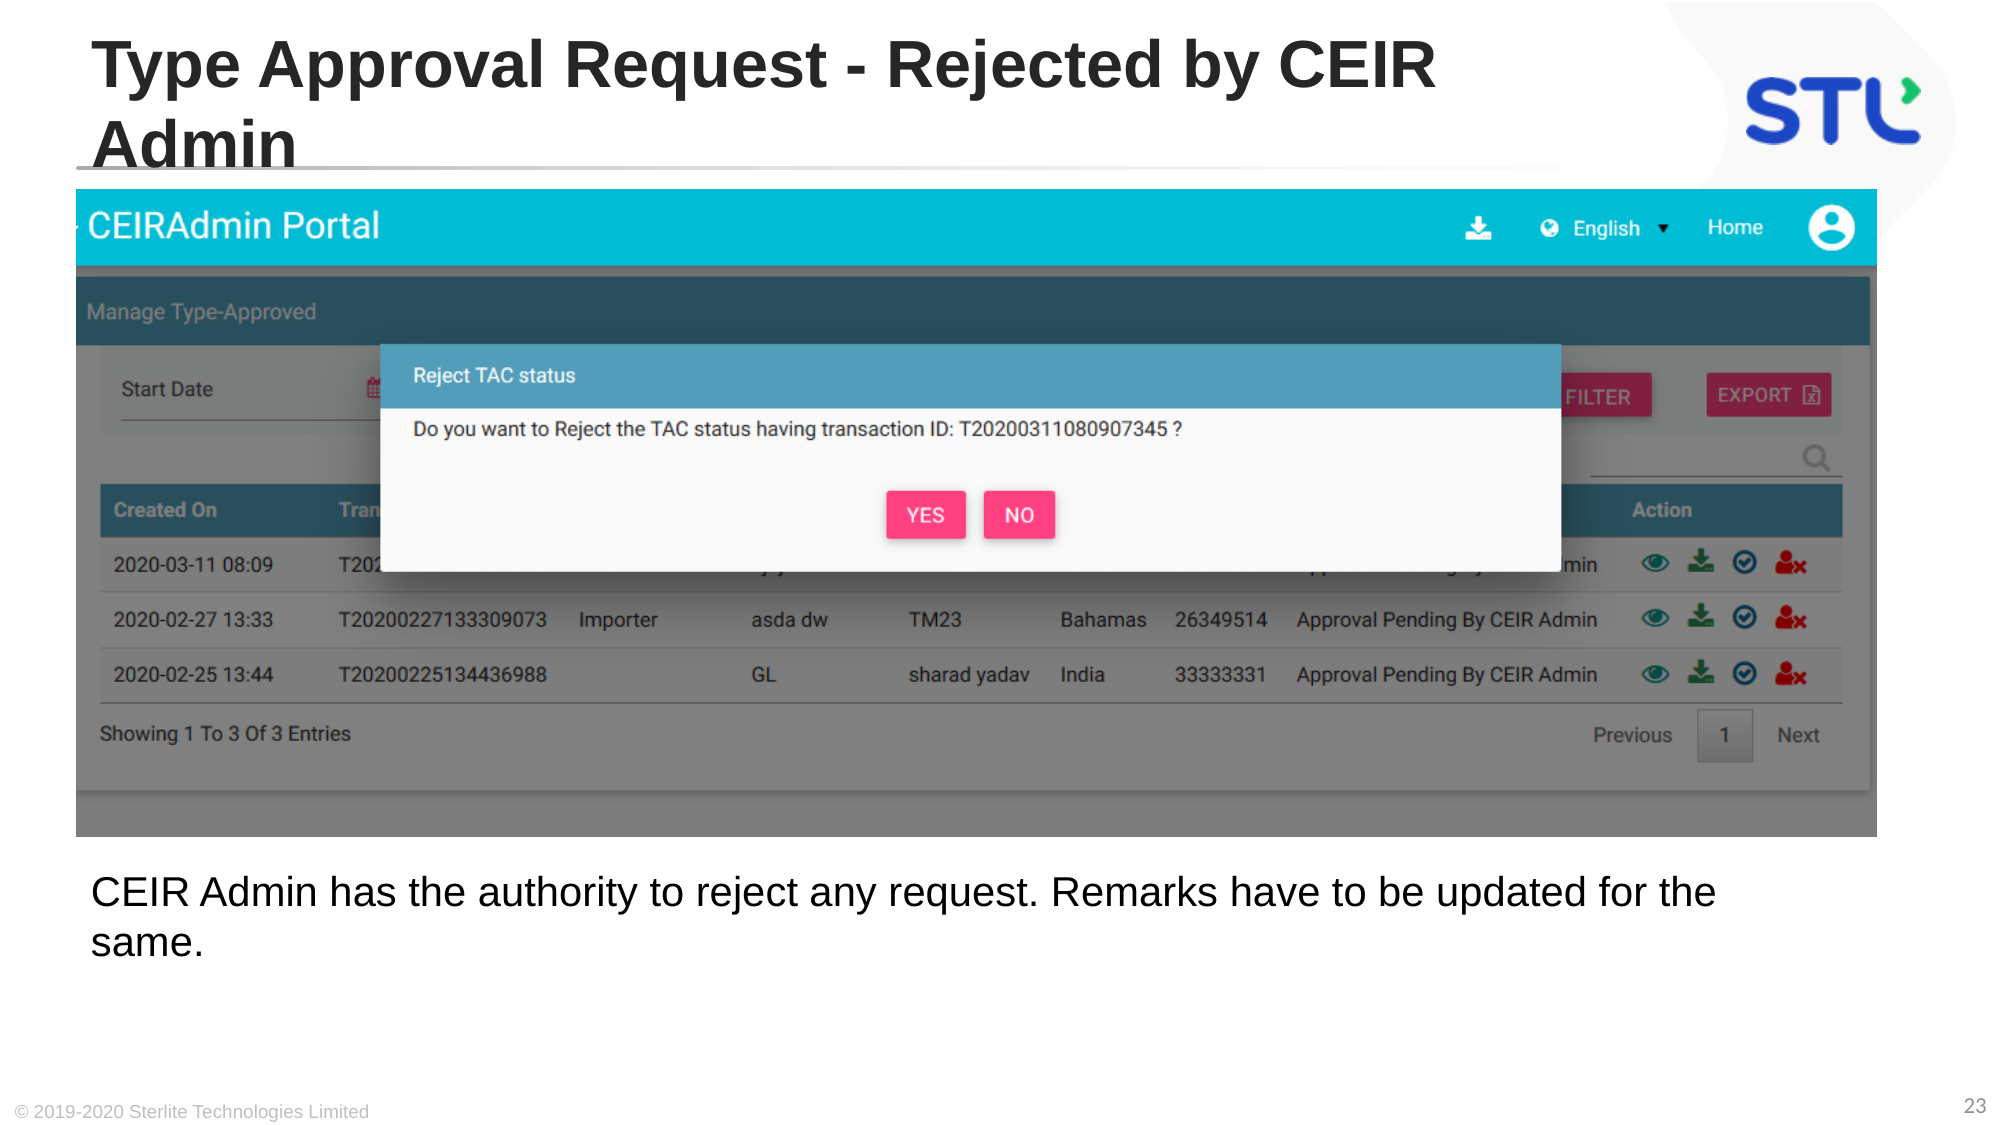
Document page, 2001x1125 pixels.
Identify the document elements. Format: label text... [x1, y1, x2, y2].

title Type Approval Request - Rejected by CEIR Admin [76, 35, 1564, 167]
slide_number 23 [1955, 1083, 1997, 1122]
picture [75, 189, 1877, 838]
picture [1746, 77, 1921, 145]
footer © 2019-2020 Sterlite Technologies Limited [0, 1083, 455, 1125]
text_box CEIR Admin has the authority to reject any request. Remarks have to be updated for the same. [76, 857, 1739, 973]
